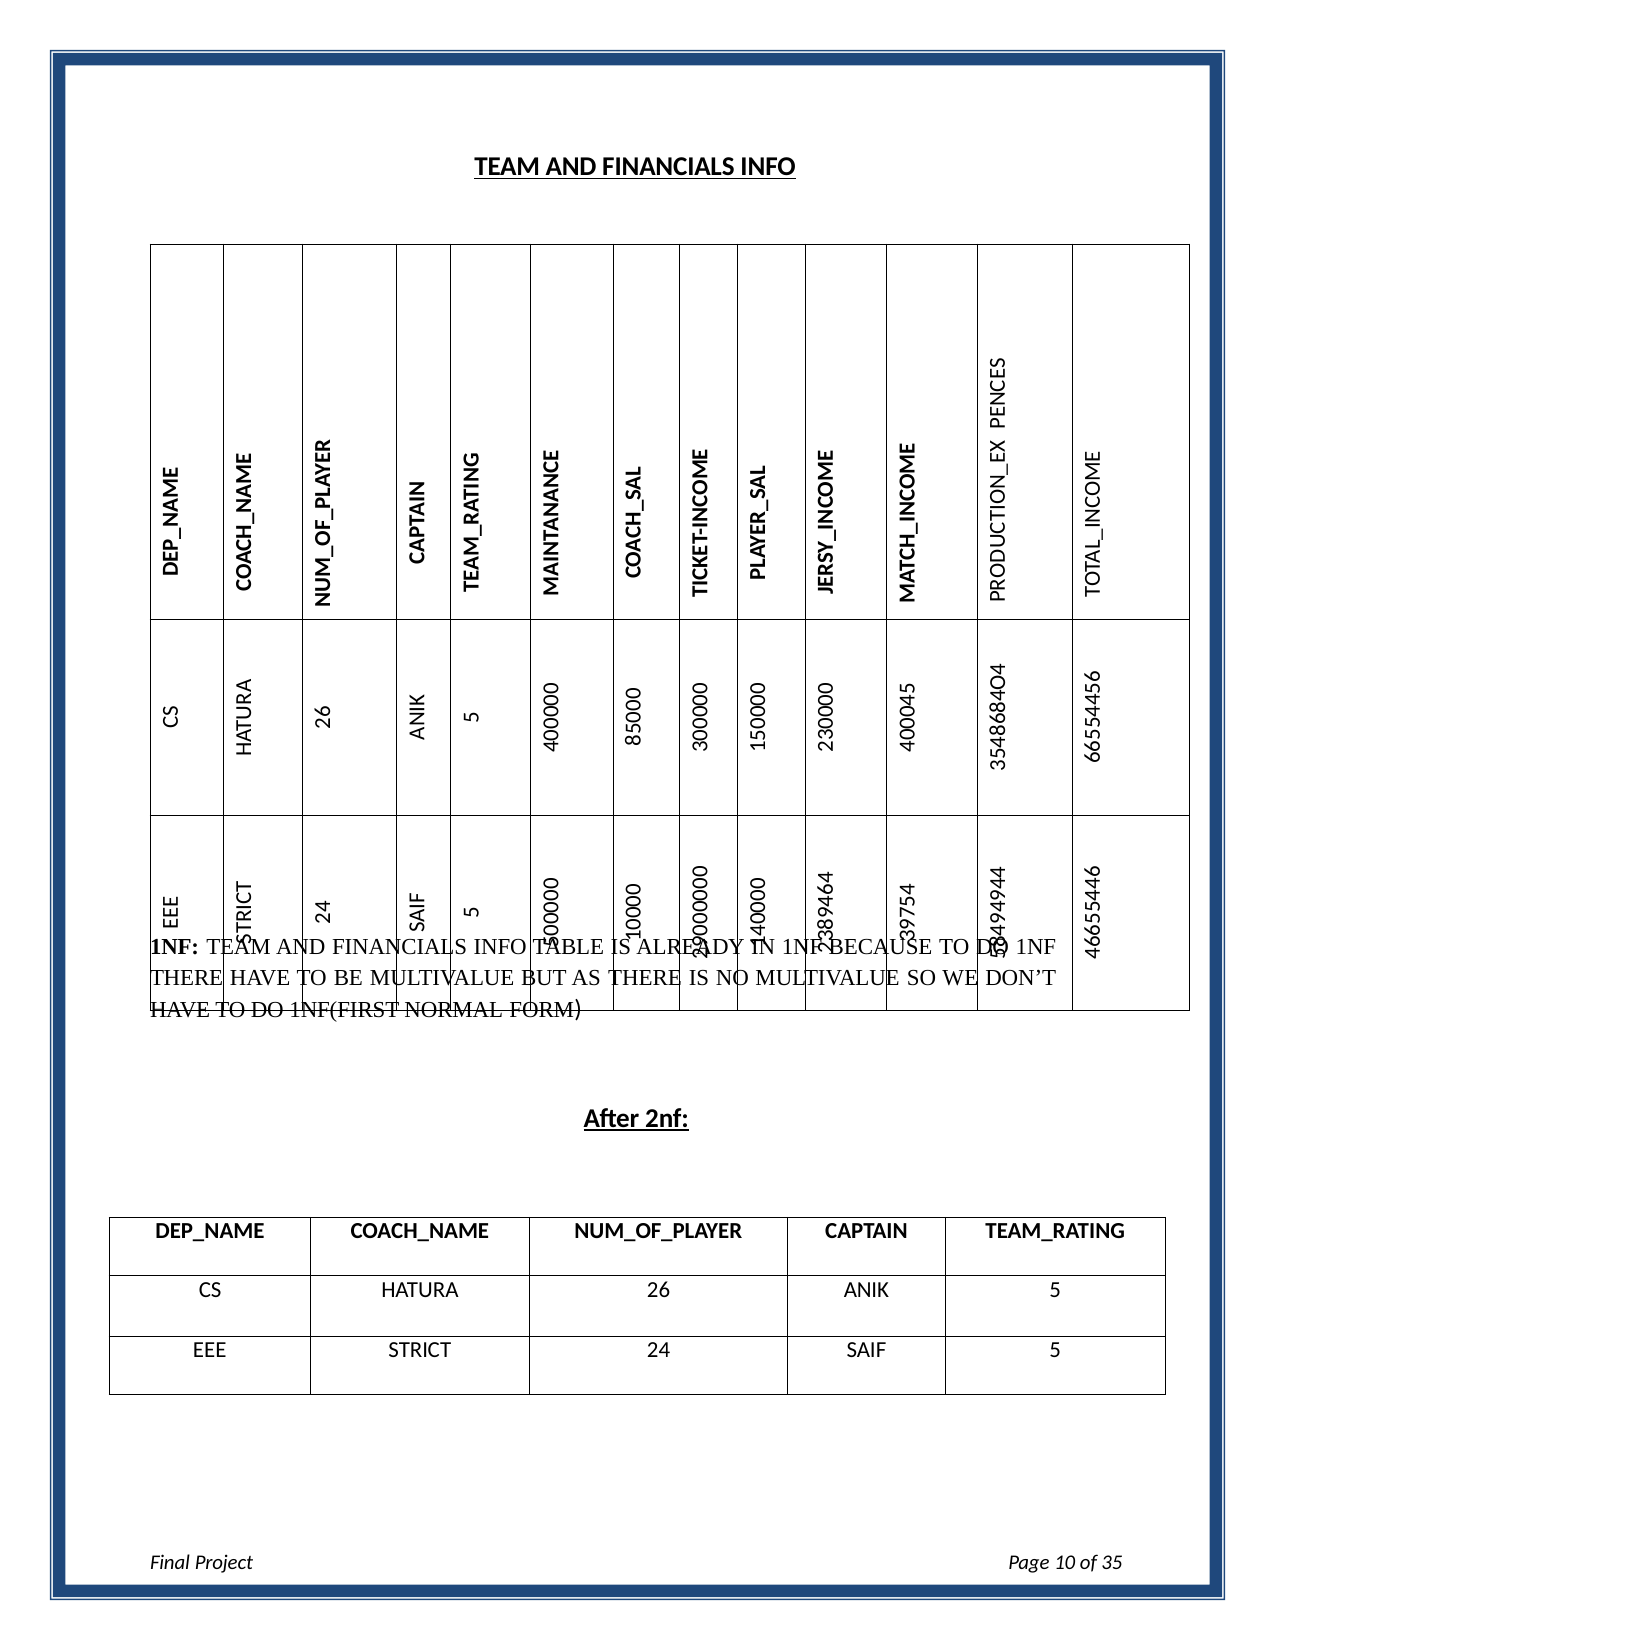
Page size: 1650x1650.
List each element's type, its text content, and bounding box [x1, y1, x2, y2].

table_cell EEE [110, 1337, 310, 1394]
table_cell 5 [946, 1276, 1165, 1336]
table_cell 500000 [531, 816, 613, 1010]
table_cell 66554456 [1073, 620, 1189, 815]
table_cell 230000 [806, 620, 886, 815]
text_box [49, 49, 1226, 1601]
table_header PLAYER_SAL [738, 245, 805, 619]
footer Final Project [147, 1552, 257, 1650]
table_header TICKET-INCOME [680, 245, 737, 619]
table_cell 2389464 [806, 816, 886, 1010]
table_cell 29000000 [680, 816, 737, 1010]
table_cell 46655446 [1073, 816, 1189, 1010]
table_header DEP_NAME [110, 1218, 310, 1275]
table_cell CS [110, 1276, 310, 1336]
table_cell SAIF [788, 1337, 945, 1394]
text_box TEAM AND FINANCIALS INFO [472, 146, 803, 182]
table_header PRODUCTION_EX PENCES [978, 245, 1072, 619]
table_cell HATURA [224, 620, 302, 815]
table_header NUM_OF_PLAYER [530, 1218, 787, 1275]
table_cell SAIF [397, 816, 450, 1010]
table_header NUM_OF_PLAYER [303, 245, 396, 619]
table_cell ANIK [397, 620, 450, 815]
table_cell 5 [451, 620, 530, 815]
table_header COACH_NAME [224, 245, 302, 619]
table_cell 5 [451, 816, 530, 1010]
table_header COACH_NAME [311, 1218, 529, 1275]
table_header MATCH_INCOME [887, 245, 977, 619]
table_header JERSY_INCOME [806, 245, 886, 619]
table_cell 58494944 [978, 816, 1072, 1010]
table_cell ANIK [788, 1276, 945, 1336]
table_cell 85000 [614, 620, 679, 815]
table_cell STRICT [311, 1337, 529, 1394]
table_cell 10000 [614, 816, 679, 1010]
table_header TEAM_RATING [946, 1218, 1165, 1275]
text_box 1NF: TEAM AND FINANCIALS INFO TABLE IS ALREADY IN 1NF BECAUSE TO DO 1NF THERE HAVE TO BE MULTIVALUE BUT AS THERE IS NO MULTIVALUE SO WE DON’T HAVE TO DO 1NF(FIRST NORMAL FORM) [147, 927, 1064, 1023]
table_cell 150000 [738, 620, 805, 815]
table_cell HATURA [311, 1276, 529, 1336]
table_header MAINTANANCE [531, 245, 613, 619]
table_header COACH_SAL [614, 245, 679, 619]
table_header TEAM_RATING [451, 245, 530, 619]
table_cell 5 [946, 1337, 1165, 1394]
text_box After 2nf: [581, 1098, 694, 1133]
table_cell 140000 [738, 816, 805, 1010]
table_cell 400045 [887, 620, 977, 815]
slide_number Page 10 of 35 [1006, 1552, 1126, 1650]
table_cell 39754 [887, 816, 977, 1010]
table_cell 300000 [680, 620, 737, 815]
table_cell 24 [303, 816, 396, 1010]
table_cell CS [151, 620, 223, 815]
table_header DEP_NAME [151, 245, 223, 619]
table_cell 26 [530, 1276, 787, 1336]
table_header TOTAL_INCOME [1073, 245, 1189, 619]
table_cell 26 [303, 620, 396, 815]
table_cell 3548684O4 [978, 620, 1072, 815]
table_cell STRICT [224, 816, 302, 1010]
table_cell 24 [530, 1337, 787, 1394]
table_cell EEE [151, 816, 223, 1010]
table_header CAPTAIN [788, 1218, 945, 1275]
table_cell 400000 [531, 620, 613, 815]
table_header CAPTAIN [397, 245, 450, 619]
